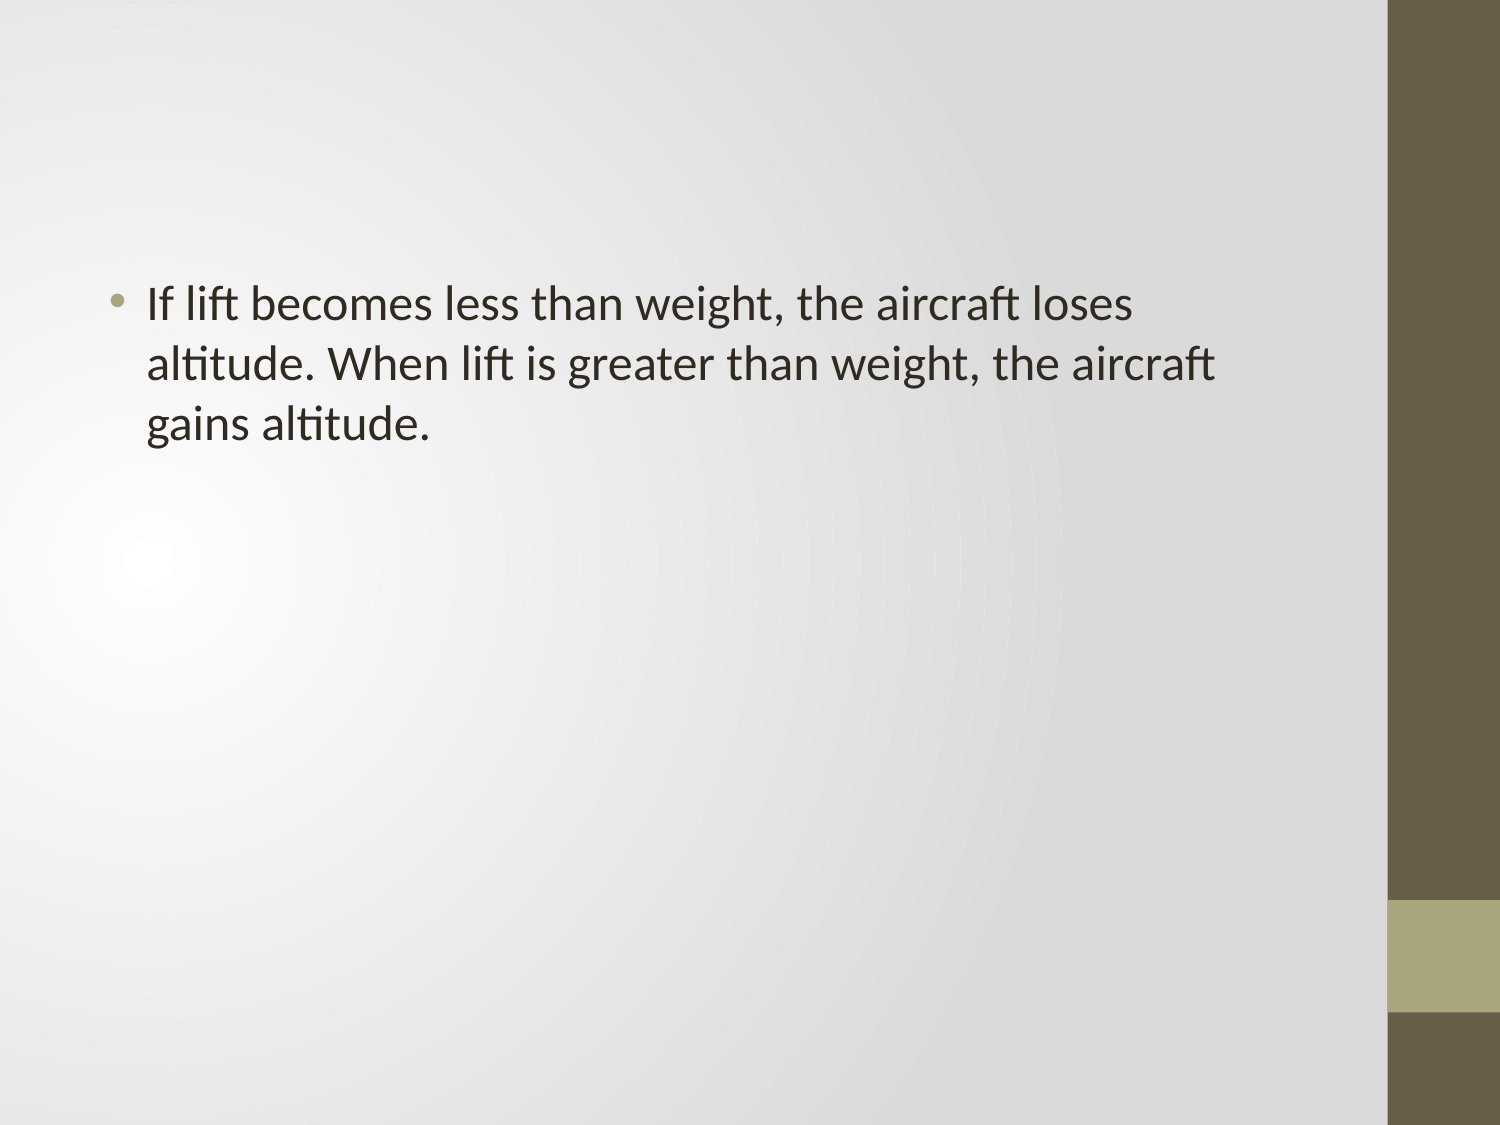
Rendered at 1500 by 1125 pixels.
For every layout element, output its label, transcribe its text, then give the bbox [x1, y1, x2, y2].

list If lift becomes less than weight, the aircraft loses altitude. When lift is greater than weight, the aircraft gains altitude. [75, 262, 1325, 1050]
